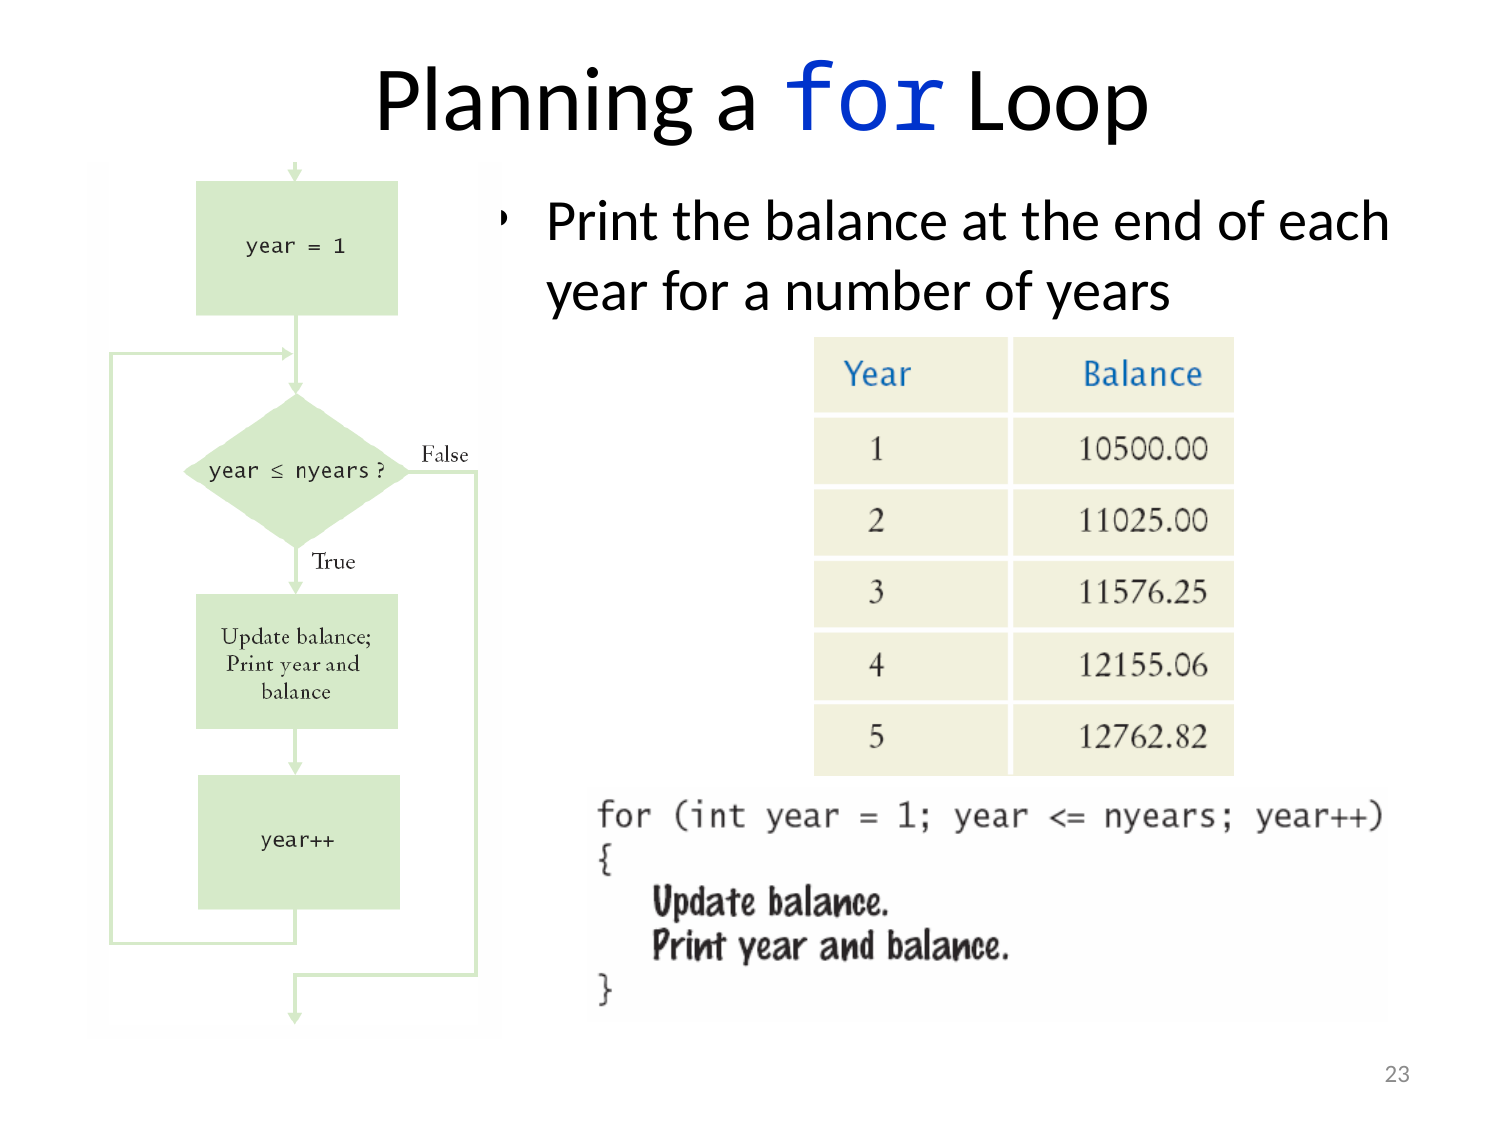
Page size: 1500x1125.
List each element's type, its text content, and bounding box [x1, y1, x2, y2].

picture [87, 162, 502, 1040]
title Planning a for Loop [87, 0, 1438, 174]
picture [814, 337, 1234, 777]
slide_number 23 [1074, 1042, 1425, 1103]
picture [587, 787, 1388, 1023]
list Print the balance at the end of each year for a number of years [506, 174, 1475, 338]
